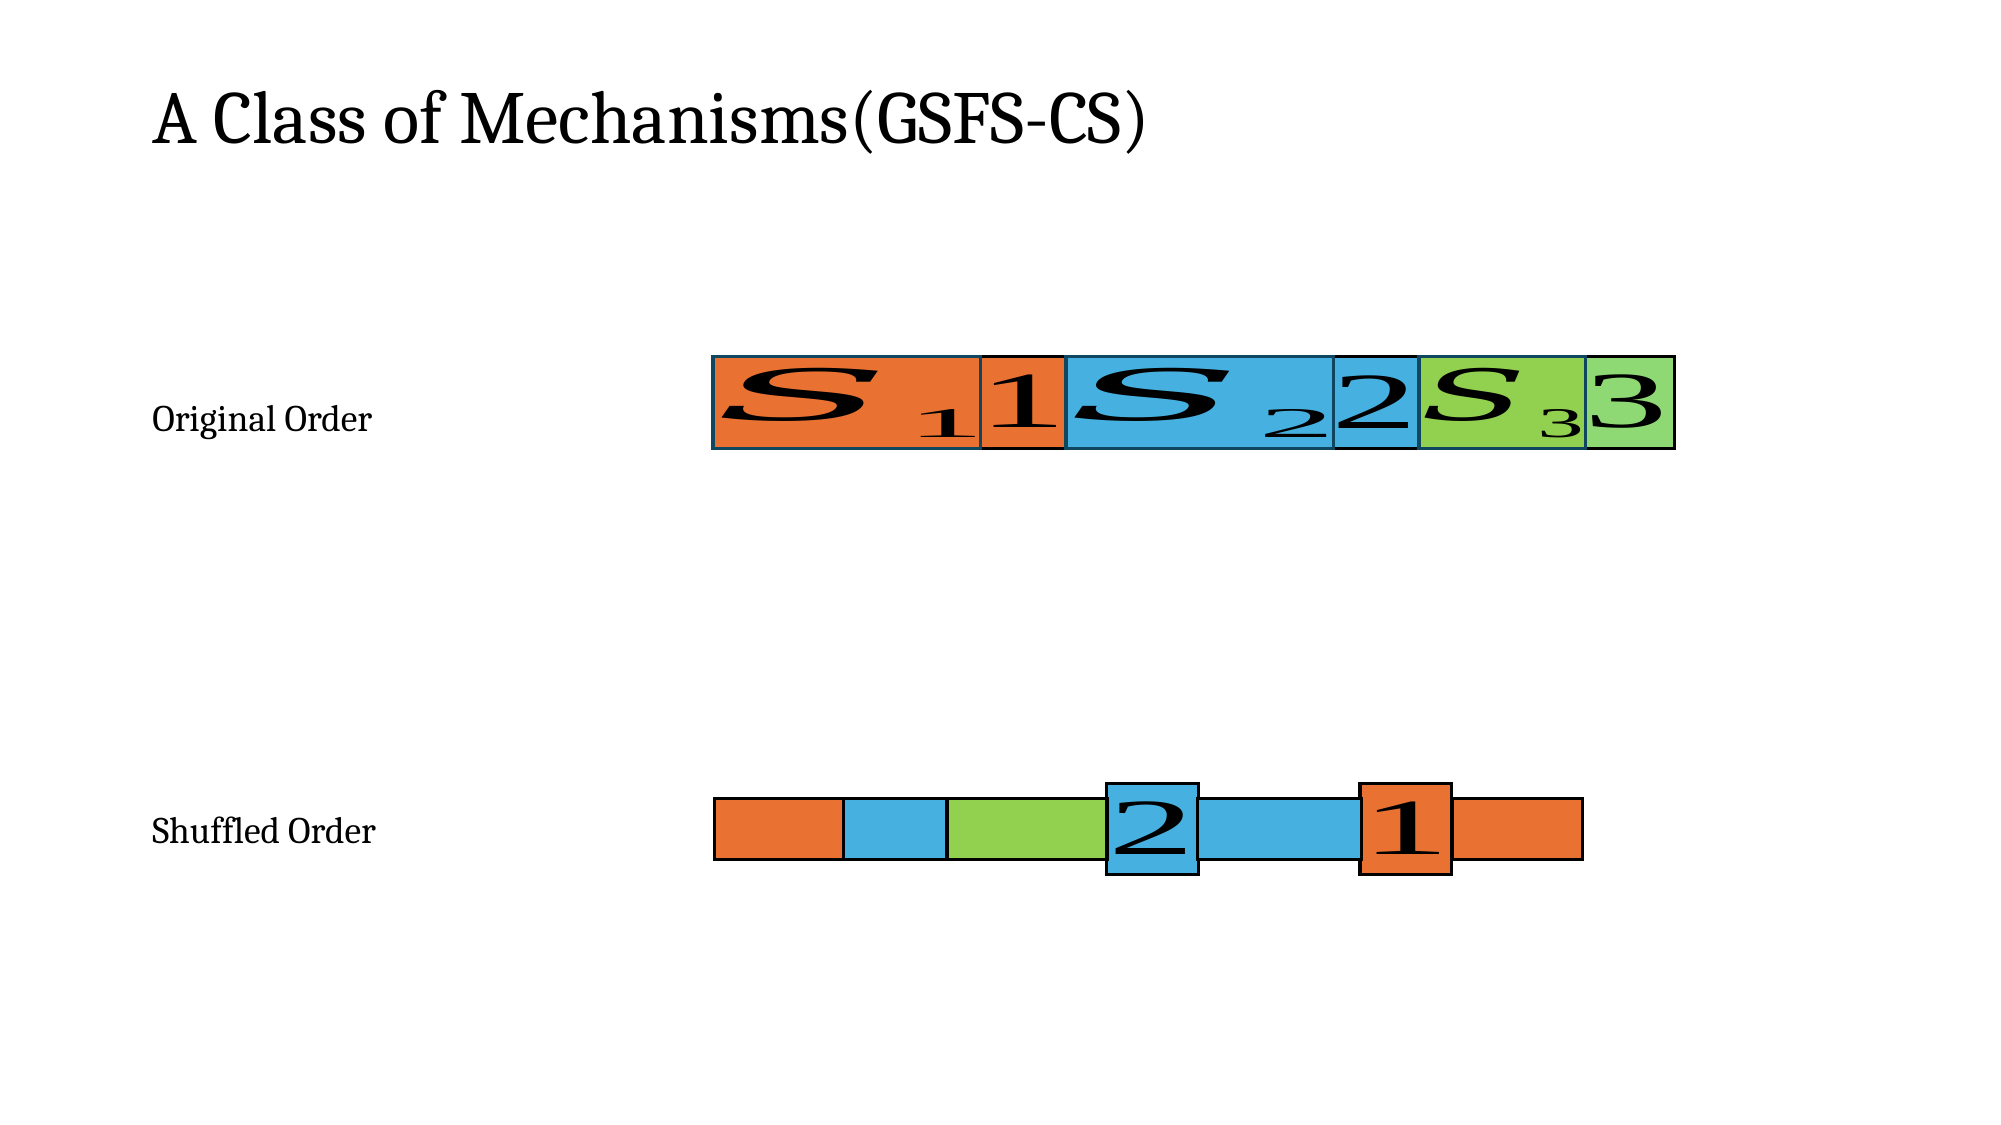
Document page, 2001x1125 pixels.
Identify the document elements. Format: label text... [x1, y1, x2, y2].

text_box [946, 797, 1109, 861]
text_box [713, 797, 842, 861]
text_box Original Order [137, 386, 443, 446]
text_box [1453, 797, 1584, 861]
text_box Shuffled Order [137, 798, 443, 859]
title A Class of Mechanisms(GSFS-CS) [137, 10, 1863, 228]
text_box [842, 797, 946, 861]
text_box [1196, 797, 1363, 861]
